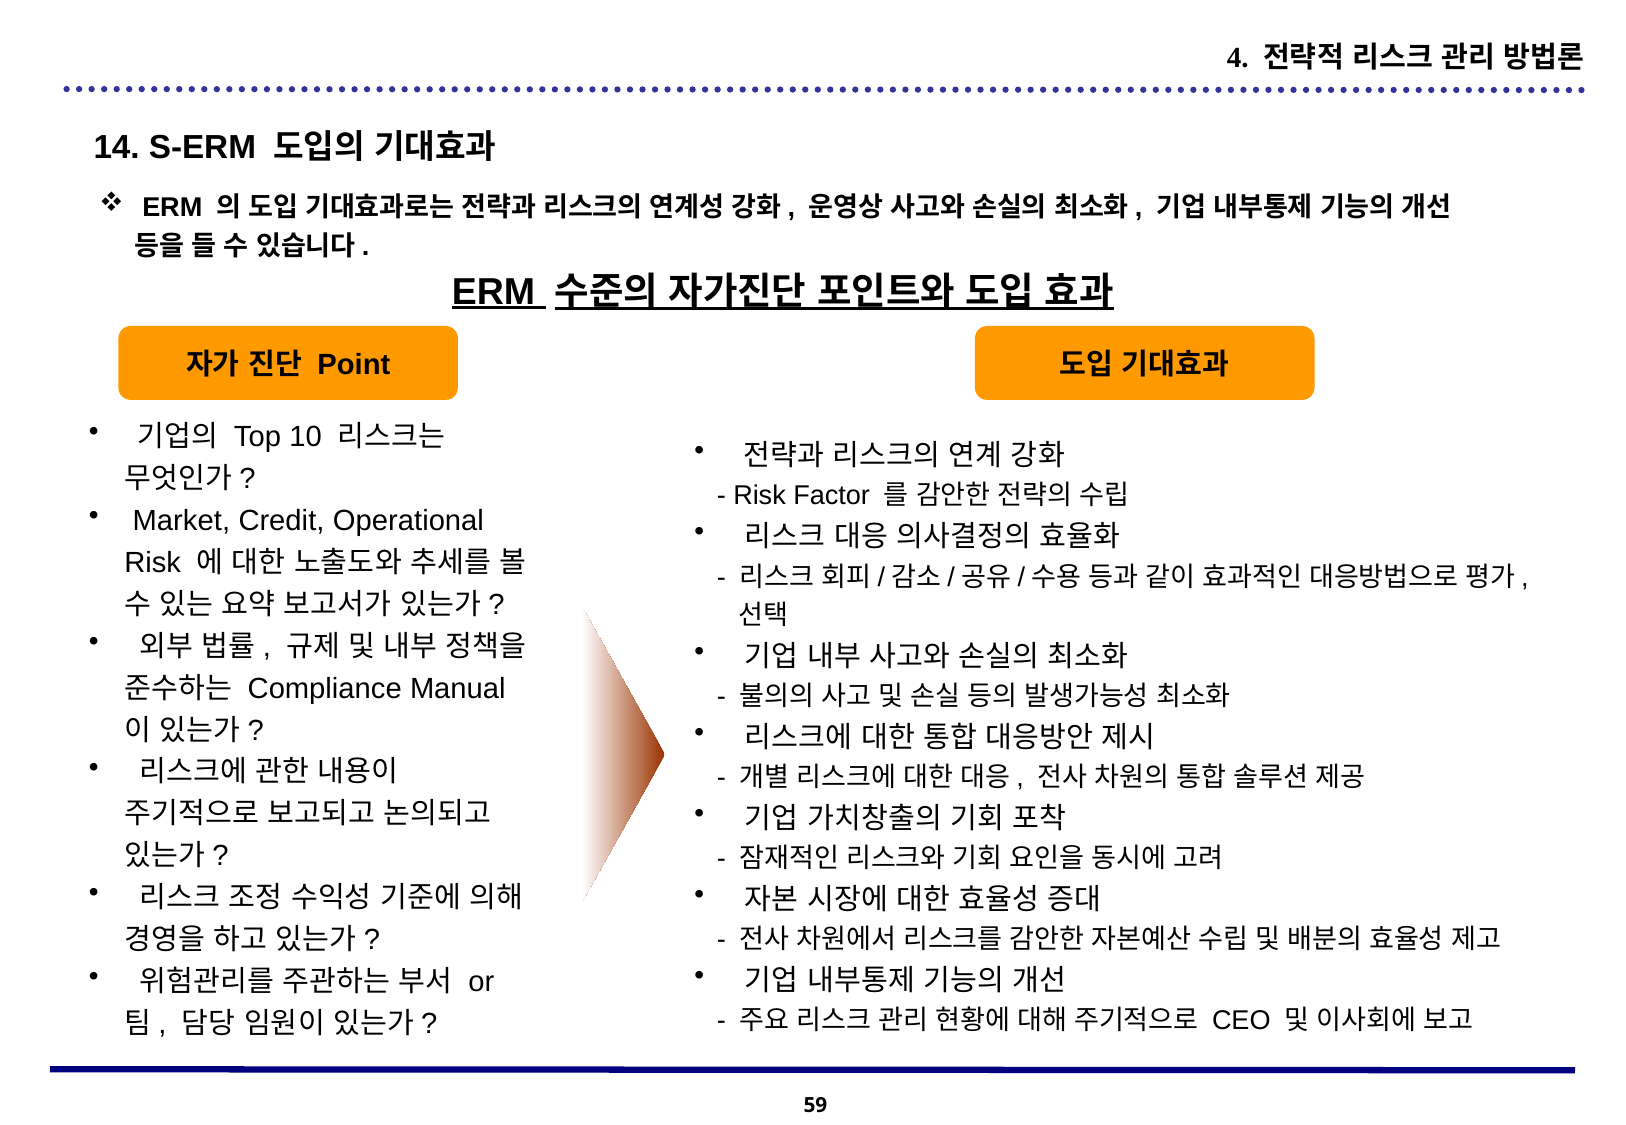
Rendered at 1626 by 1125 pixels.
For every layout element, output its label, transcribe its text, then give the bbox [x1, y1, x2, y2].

text_box 4. 전략적 리스크 관리 방법론 [1211, 30, 1600, 81]
text_box ERM 수준의 자가진단 포인트와 도입 효과 [398, 252, 1167, 327]
text_box 자가 진단 Point [118, 325, 458, 400]
text_box 기업의 Top 10 리스크는 무엇인가? Market, Credit, Operational Risk 에 대한 노출도와 추세를 볼 수 있는 요약 보고서가 있는가? 외부 법률, 규제 및 내부 정책을 준수하는 Compliance Manual 이 있는가? 리스크에 관한 내용이 주기적으로 보고되고 논의되고 있는가? 리스크 조정 수익성 기준에 의해 경영을 하고 있는가? 위험관리를 주관하는 부서 or 팀, 담당 임원이 있는가? [74, 429, 547, 1021]
text_box 도입 기대효과 [974, 325, 1315, 400]
text_box 14. S-ERM 도입의 기대효과 [78, 117, 801, 173]
text_box 전략과 리스크의 연계 강화 - Risk Factor 를 감안한 전략의 수립 리스크 대응 의사결정의 효율화 - 리스크 회피/감소/공유/수용 등과 같이 효과적인 대응방법으로 평가, 선택 기업 내부 사고와 손실의 최소화 - 불의의 사고 및 손실 등의 발생가능성 최소화 리스크에 대한 통합 대응방안 제시 - 개별 리스크에 대한 대응, 전사 차원의 통합 솔루션 제공 기업 가치창출의 기회 포착 - 잠재적인 리스크와 기회 요인을 동시에 고려 자본 시장에 대한 효율성 증대 - 전사 차원에서 리스크를 감안한 자본예산 수립 및 배분의 효율성 제고 기업 내부통제 기능의 개선 - 주요 리스크 관리 현황에 대해 주기적으로 CEO 및 이사회에 보고 [679, 429, 1595, 1035]
text_box ERM 의 도입 기대효과로는 전략과 리스크의 연계성 강화, 운영상 사고와 손실의 최소화, 기업 내부통제 기능의 개선 등을 들 수 있습니다. [84, 175, 1474, 279]
text_box [582, 606, 665, 903]
